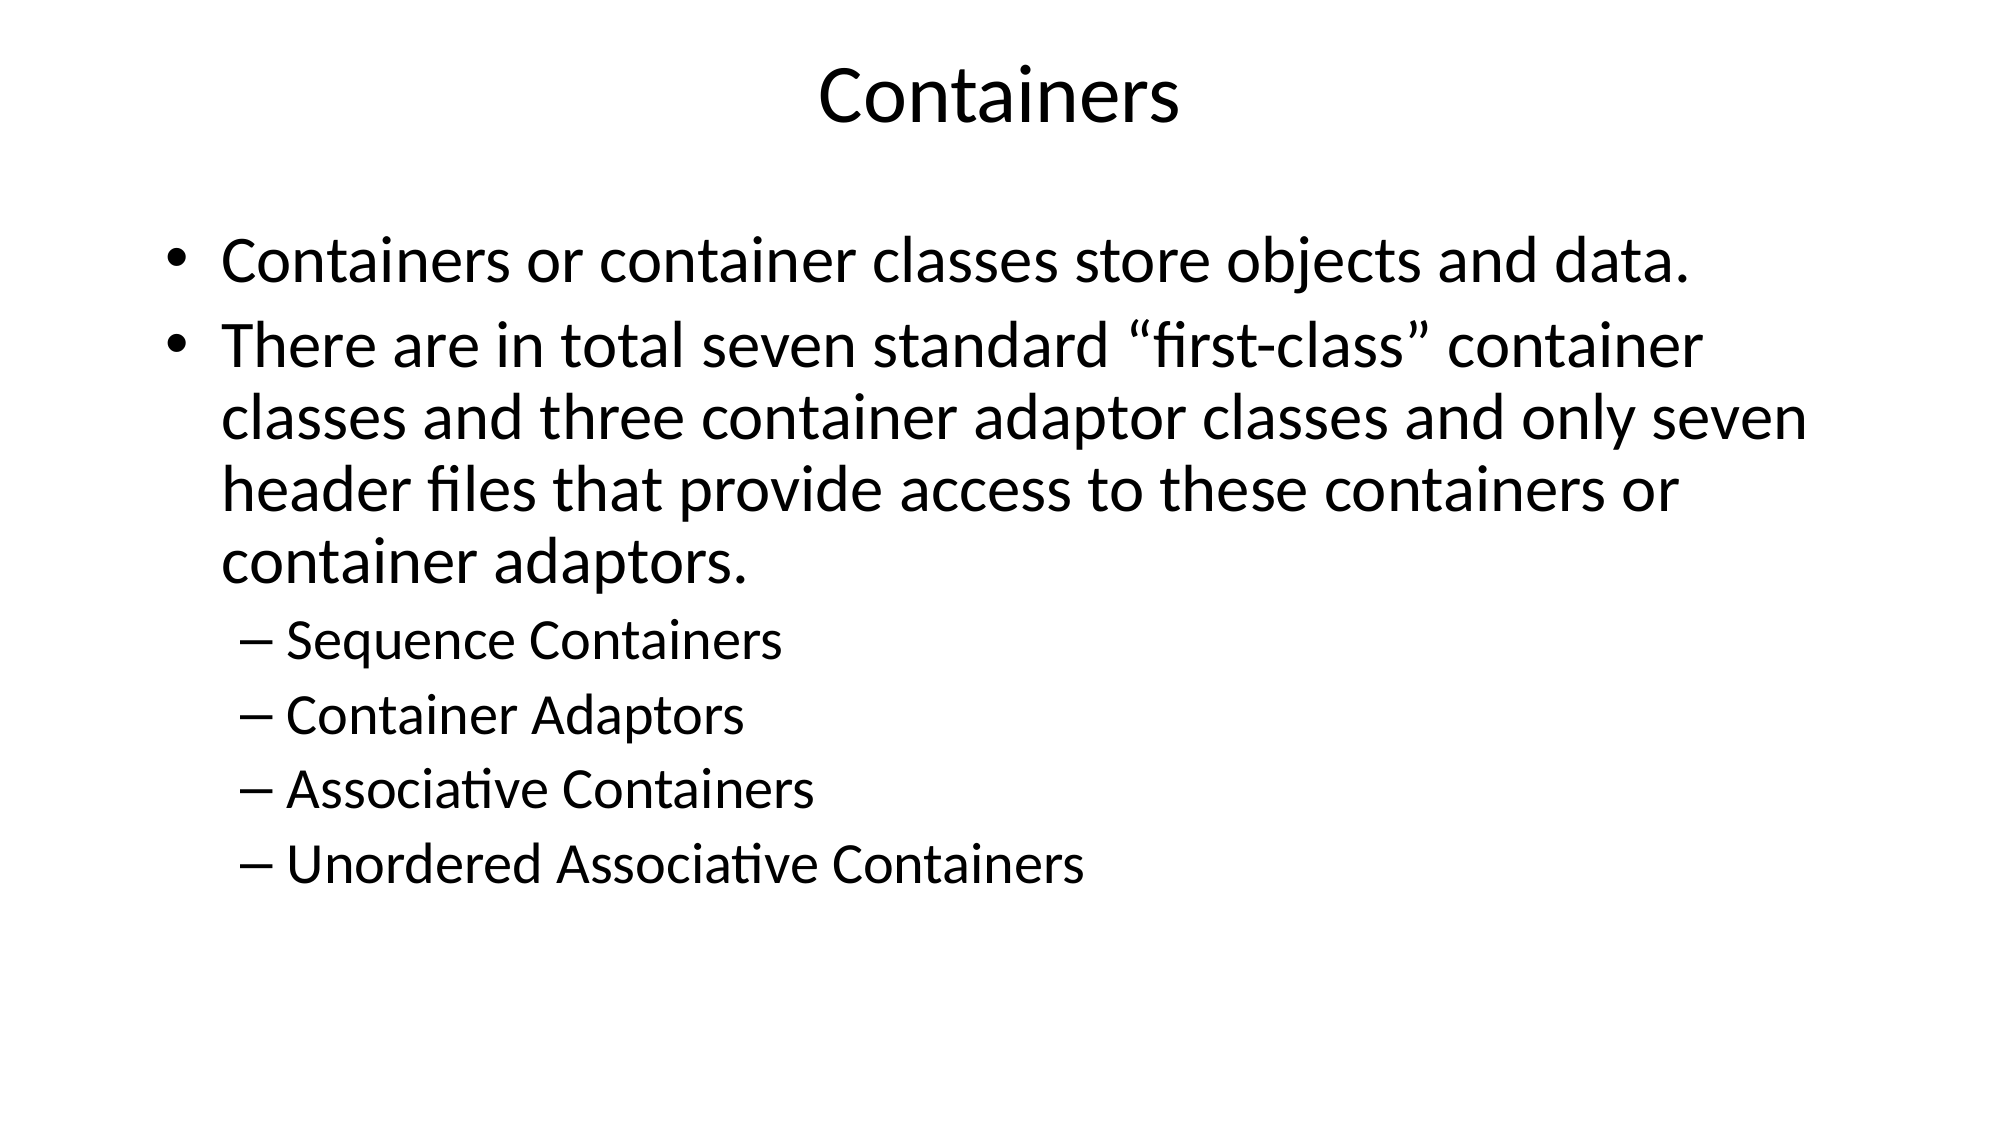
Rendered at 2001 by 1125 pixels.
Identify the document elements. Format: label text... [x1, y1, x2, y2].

list Containers or container classes store objects and data. There are in total seven standard “first-class” container classes and three container adaptor classes and only seven header files that provide access to these containers or container adaptors. Sequence Containers Container Adaptors Associative Containers Unordered Associative Containers [150, 217, 1849, 950]
title Containers [99, 45, 1900, 233]
